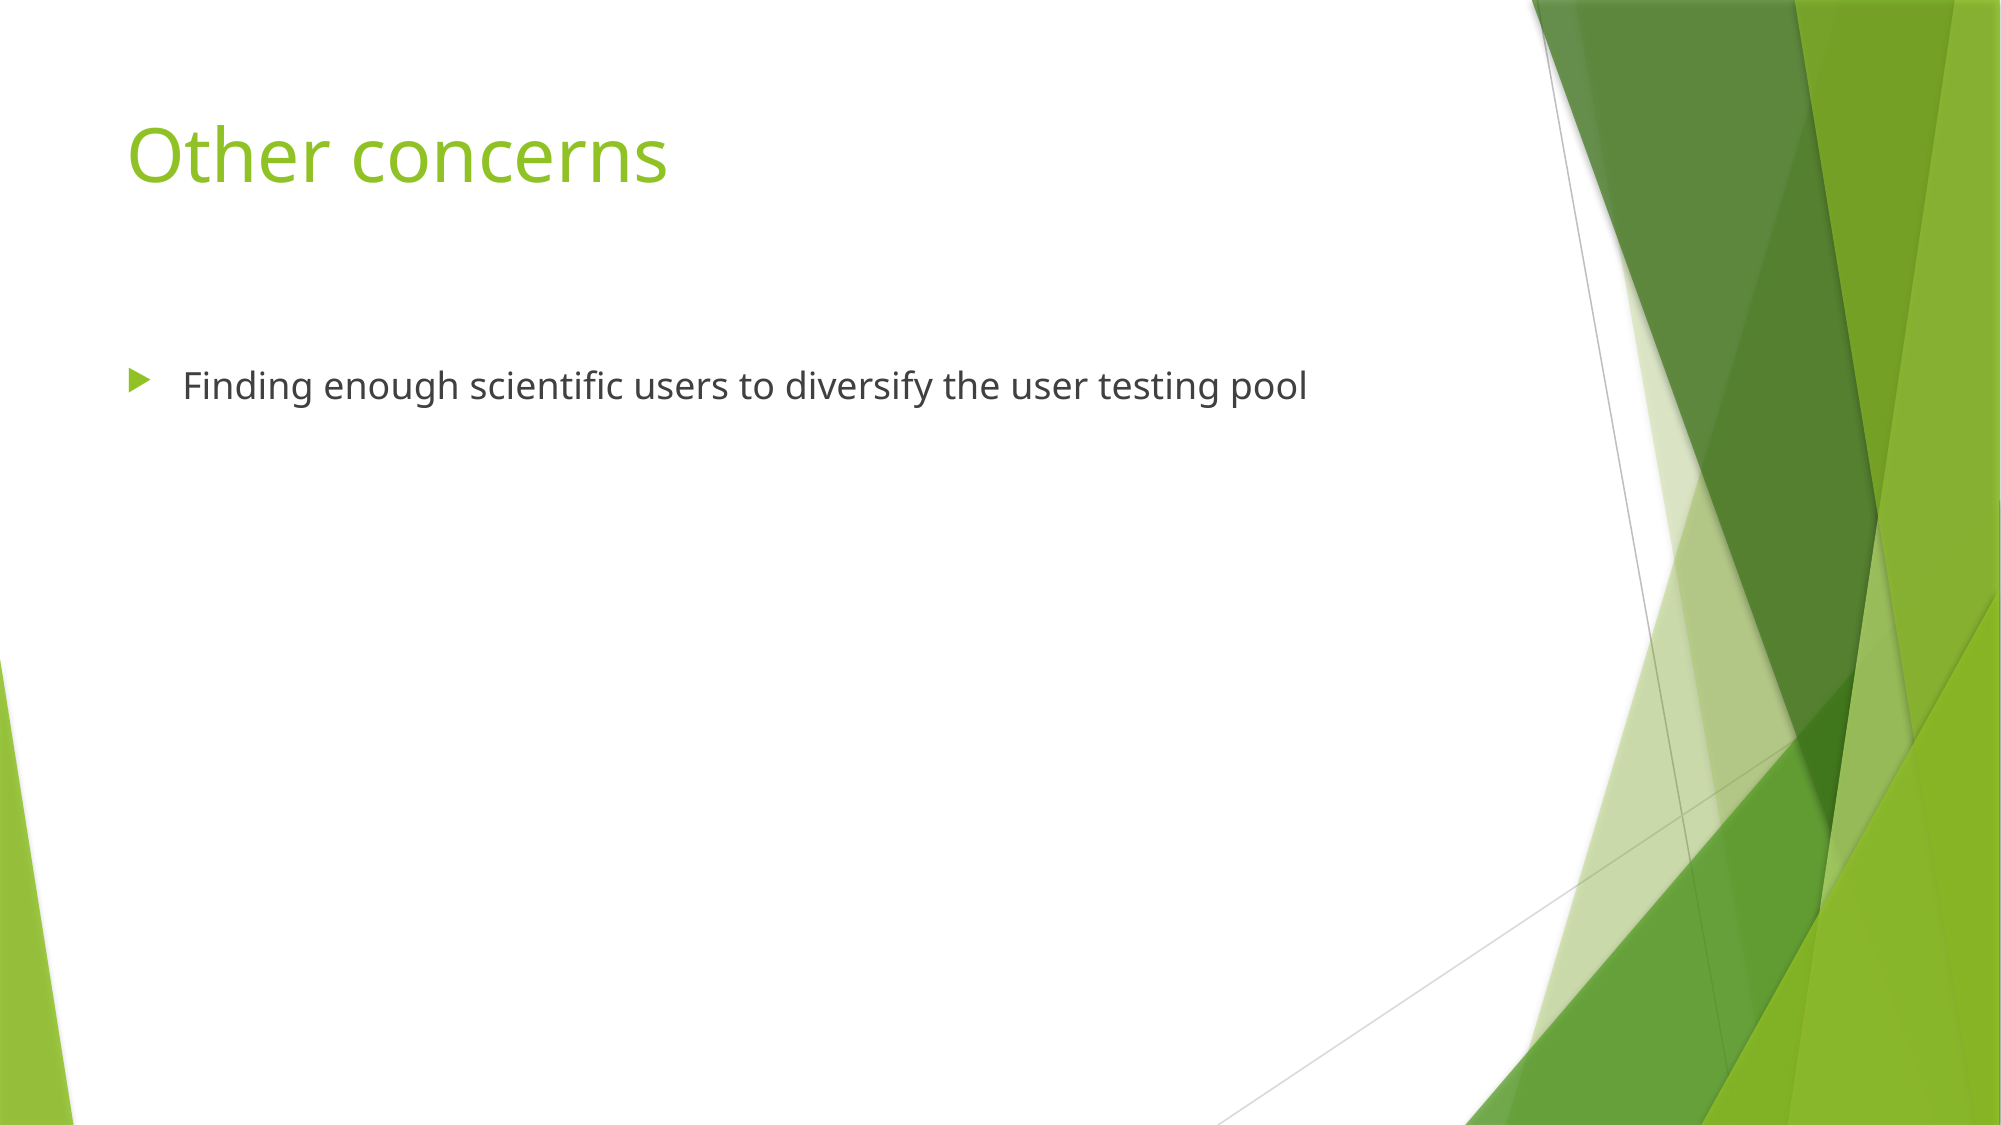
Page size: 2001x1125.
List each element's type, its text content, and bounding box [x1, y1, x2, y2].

title Other concerns [111, 99, 1522, 317]
list Finding enough scientific users to diversify the user testing pool [111, 354, 1522, 992]
